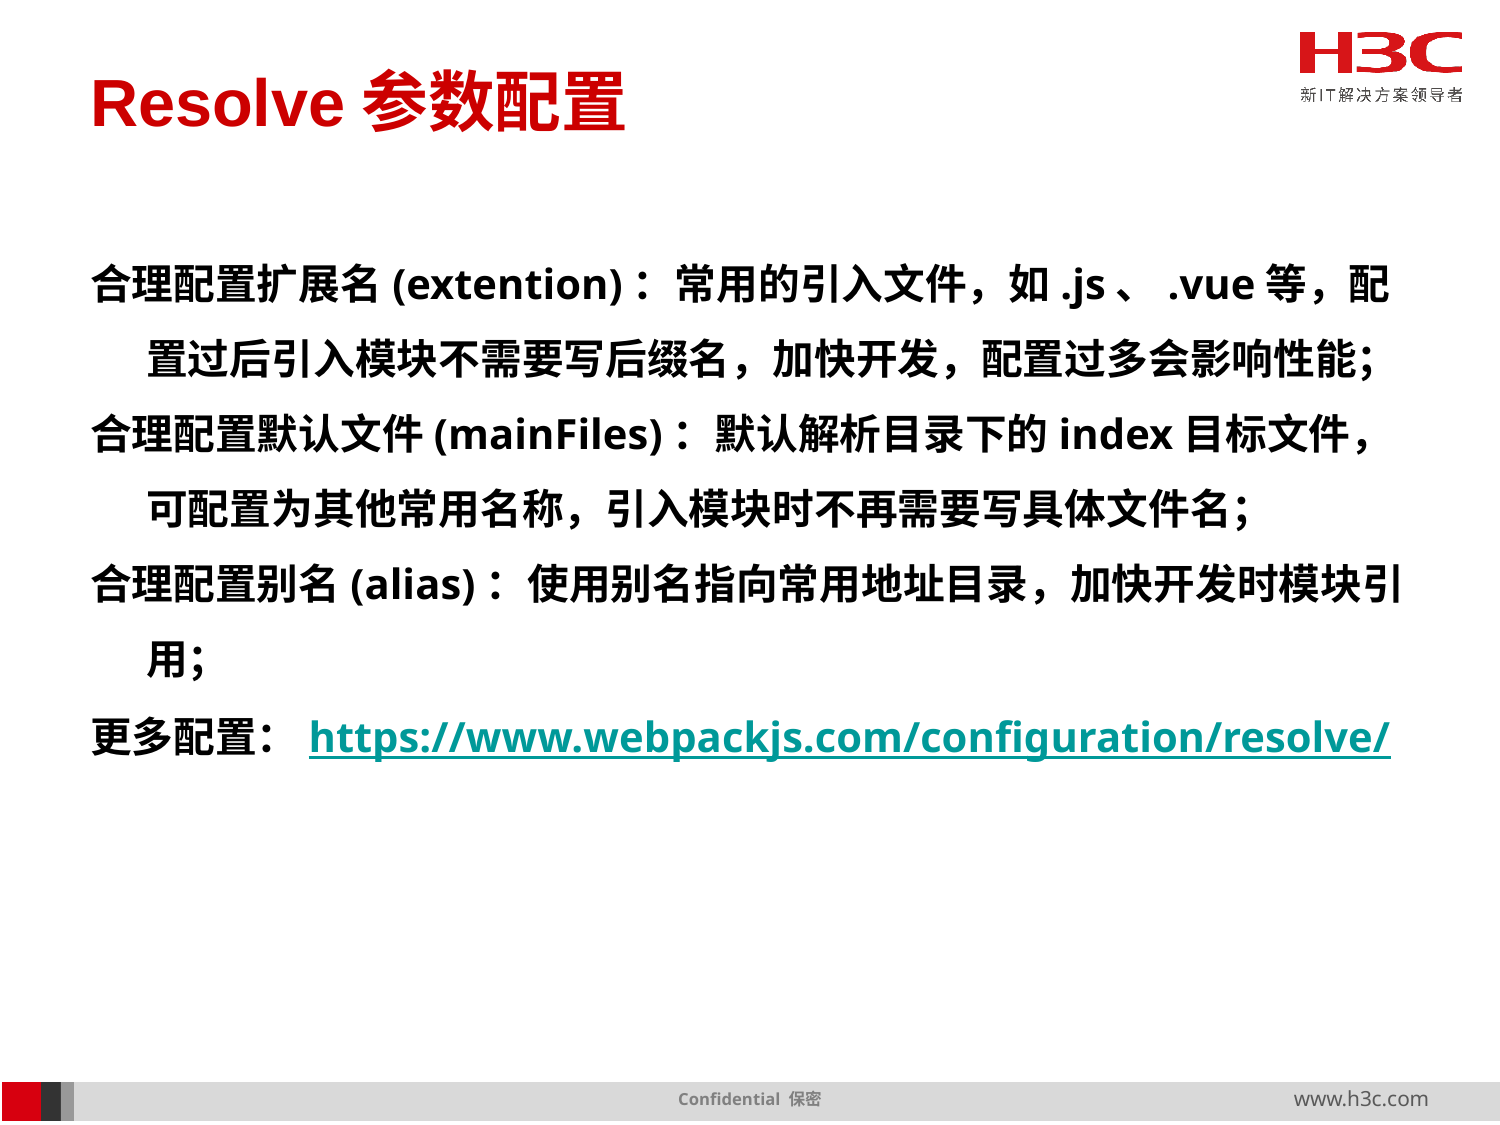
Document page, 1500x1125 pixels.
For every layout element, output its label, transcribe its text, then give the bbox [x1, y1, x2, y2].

picture [1300, 32, 1462, 102]
title Resolve参数配置 [75, 50, 1263, 150]
list 合理配置扩展名(extention)：常用的引入文件，如.js、.vue等，配置过后引入模块不需要写后缀名，加快开发，配置过多会影响性能； 合理配置默认文件(mainFiles)：默认解析目录下的index目标文件，可配置为其他常用名称，引入模块时不再需要写具体文件名； 合理配置别名(alias)：使用别名指向常用地址目录，加快开发时模块引用； 更多配置：https://www.webpackjs.com/configuration/resolve/ [75, 224, 1425, 968]
